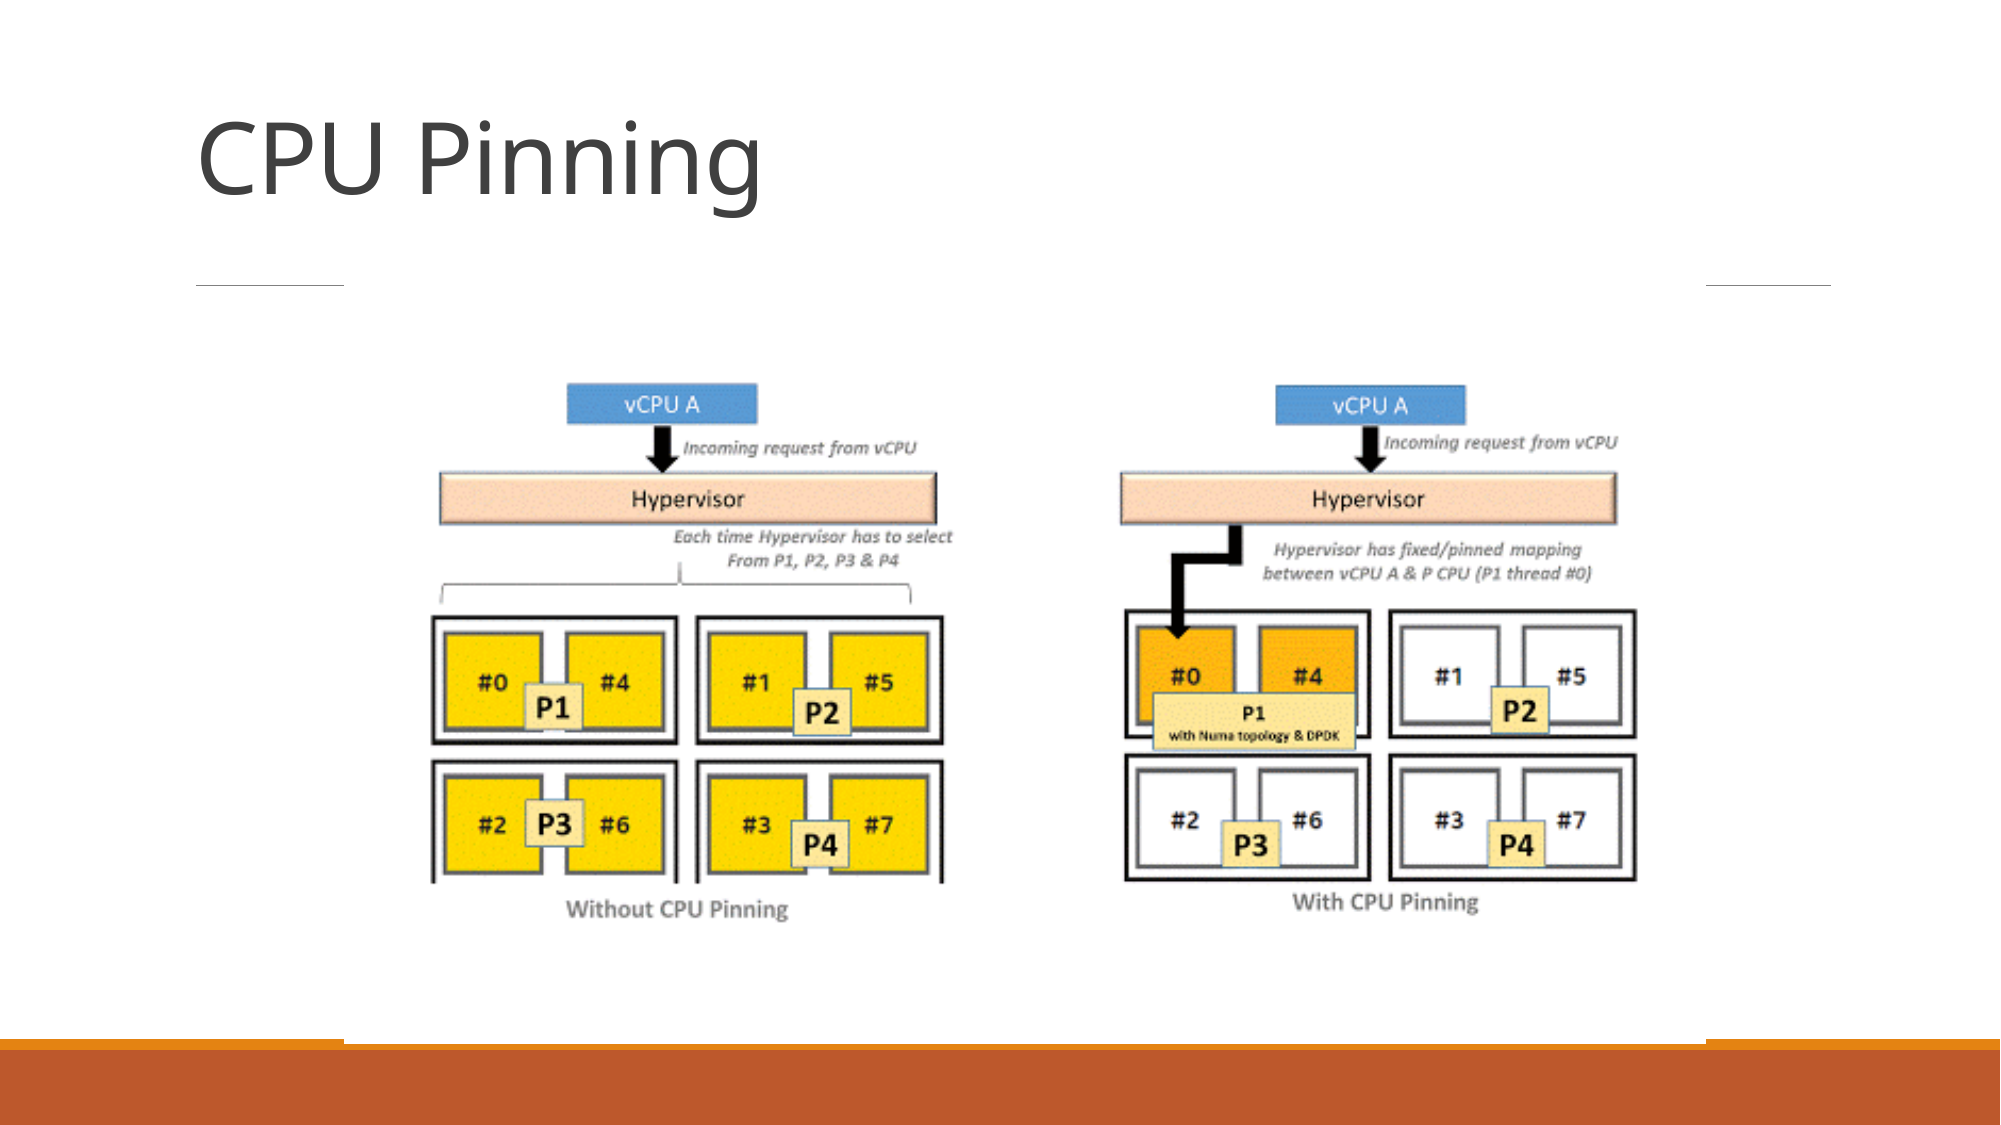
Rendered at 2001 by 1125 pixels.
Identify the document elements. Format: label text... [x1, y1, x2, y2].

picture [343, 276, 1707, 1044]
title CPU Pinning [180, 47, 1830, 223]
